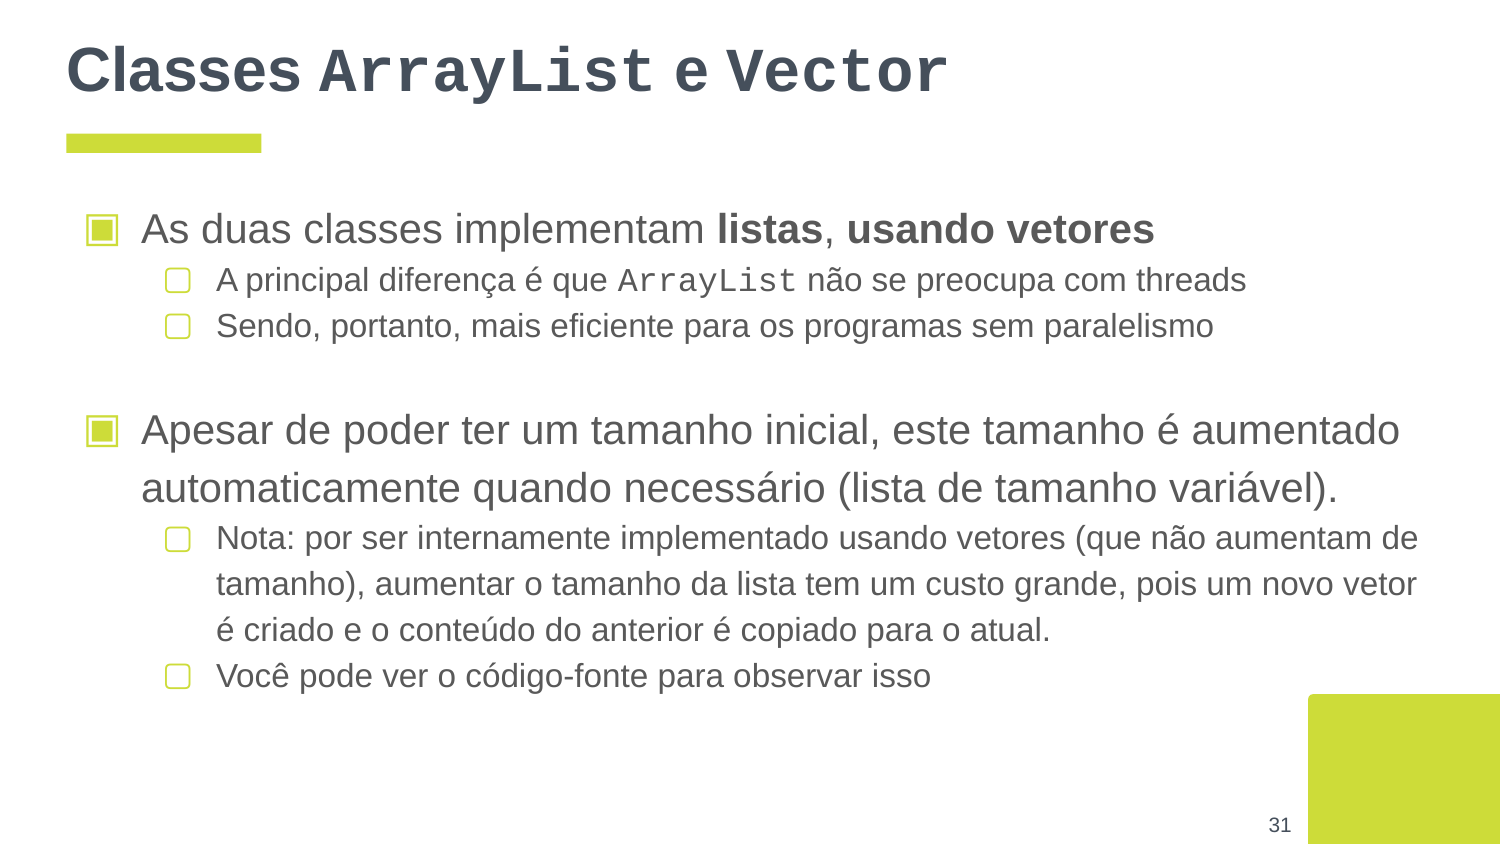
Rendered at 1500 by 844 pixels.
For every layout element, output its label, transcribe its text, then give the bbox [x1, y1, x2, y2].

slide_number ‹#› [1216, 791, 1307, 844]
list As duas classes implementam listas, usando vetores A principal diferença é que ArrayList não se preocupa com threads Sendo, portanto, mais eficiente para os programas sem paralelismo Apesar de poder ter um tamanho inicial, este tamanho é aumentado automaticamente quando necessário (lista de tamanho variável). Nota: por ser internamente implementado usando vetores (que não aumentam de tamanho), aumentar o tamanho da lista tem um custo grande, pois um novo vetor é criado e o conteúdo do anterior é copiado para o atual. Você pode ver o código-fonte para observar isso [51, 179, 1449, 690]
title Classes ArrayList e Vector [51, 0, 1449, 134]
